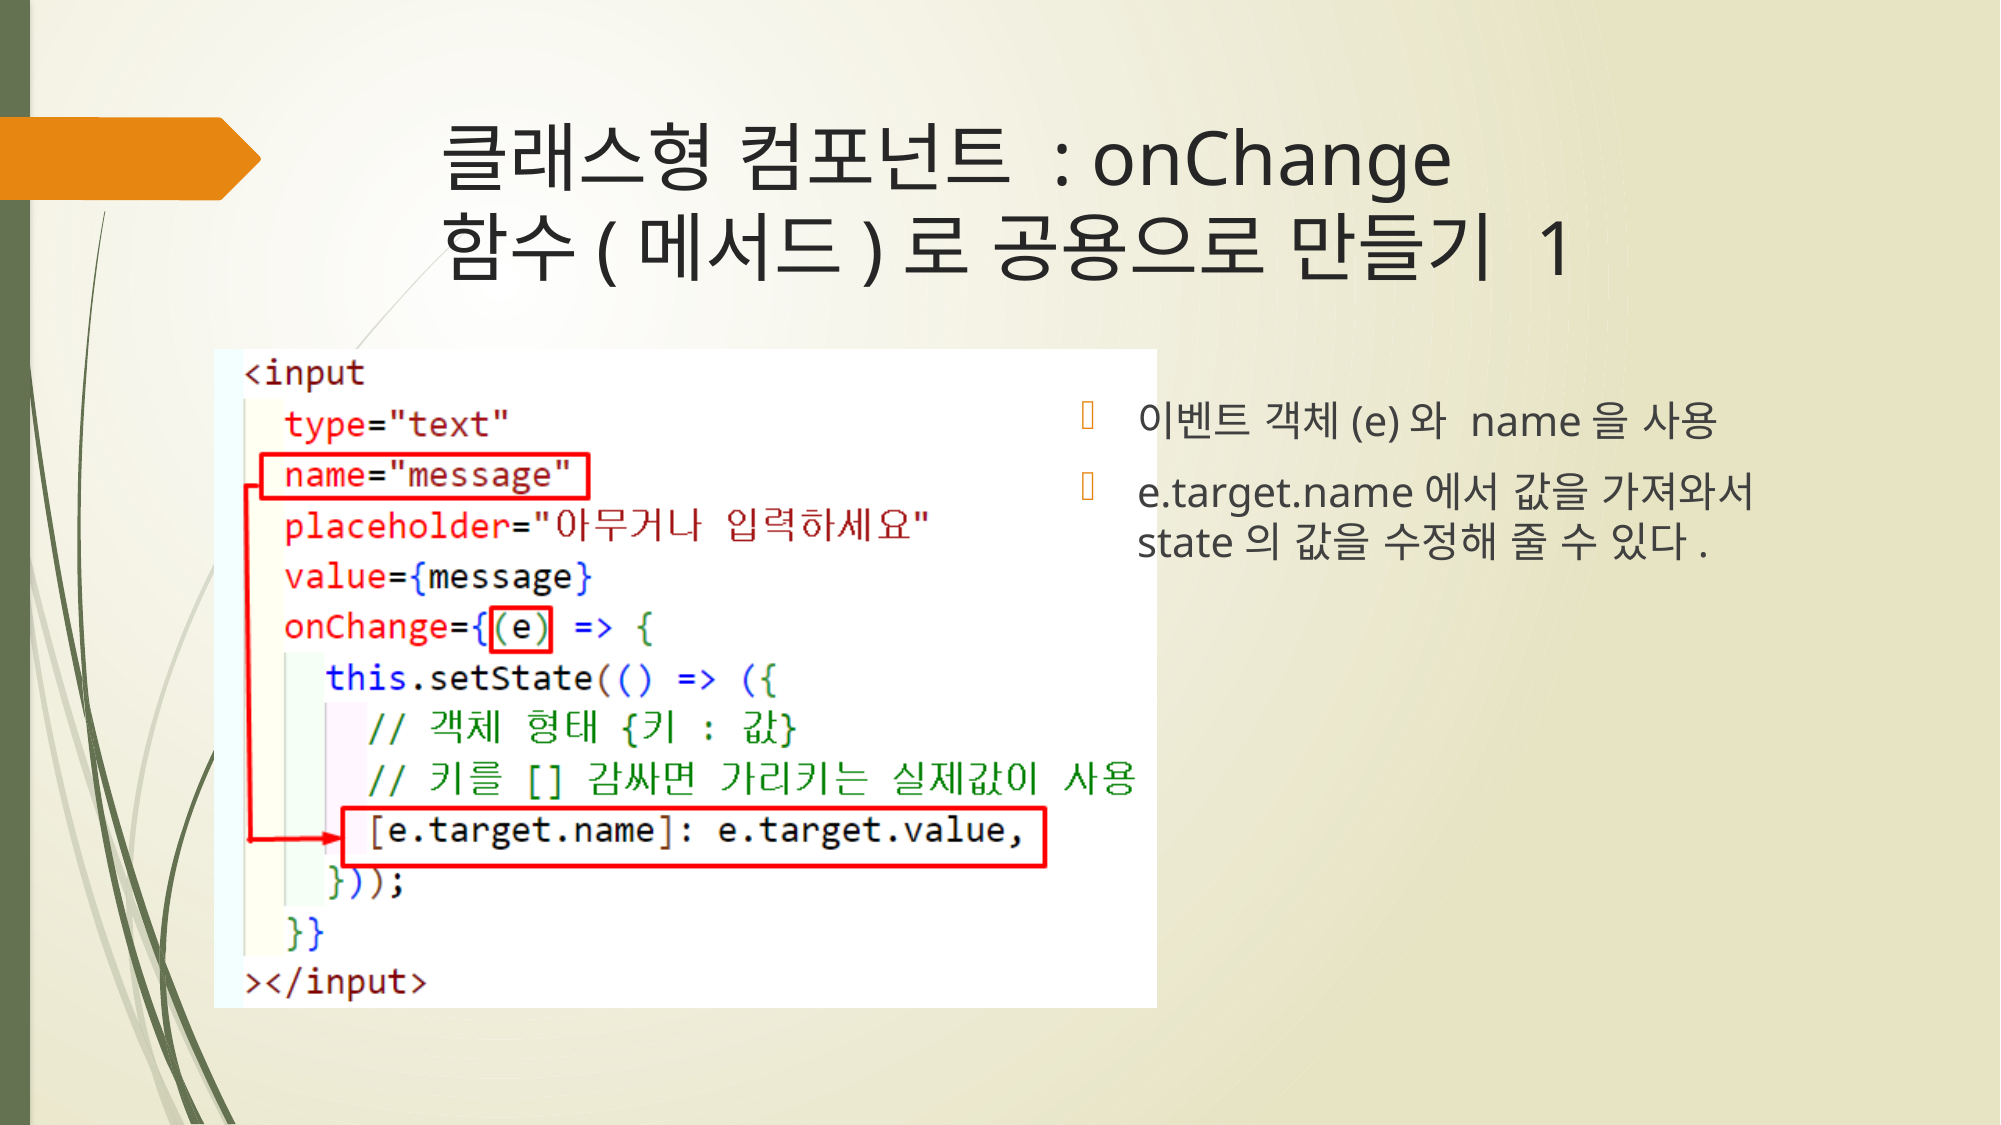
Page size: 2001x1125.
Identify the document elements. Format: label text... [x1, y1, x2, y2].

list 이벤트 객체(e)와 name을 사용 e.target.name에서 값을 가져와서 state의 값을 수정해 줄 수 있다. [1162, 387, 1888, 970]
picture [213, 349, 1157, 1008]
title 클래스형 컴포넌트 : onChange 함수(메서드)로 공용으로 만들기 1 [425, 102, 1888, 313]
